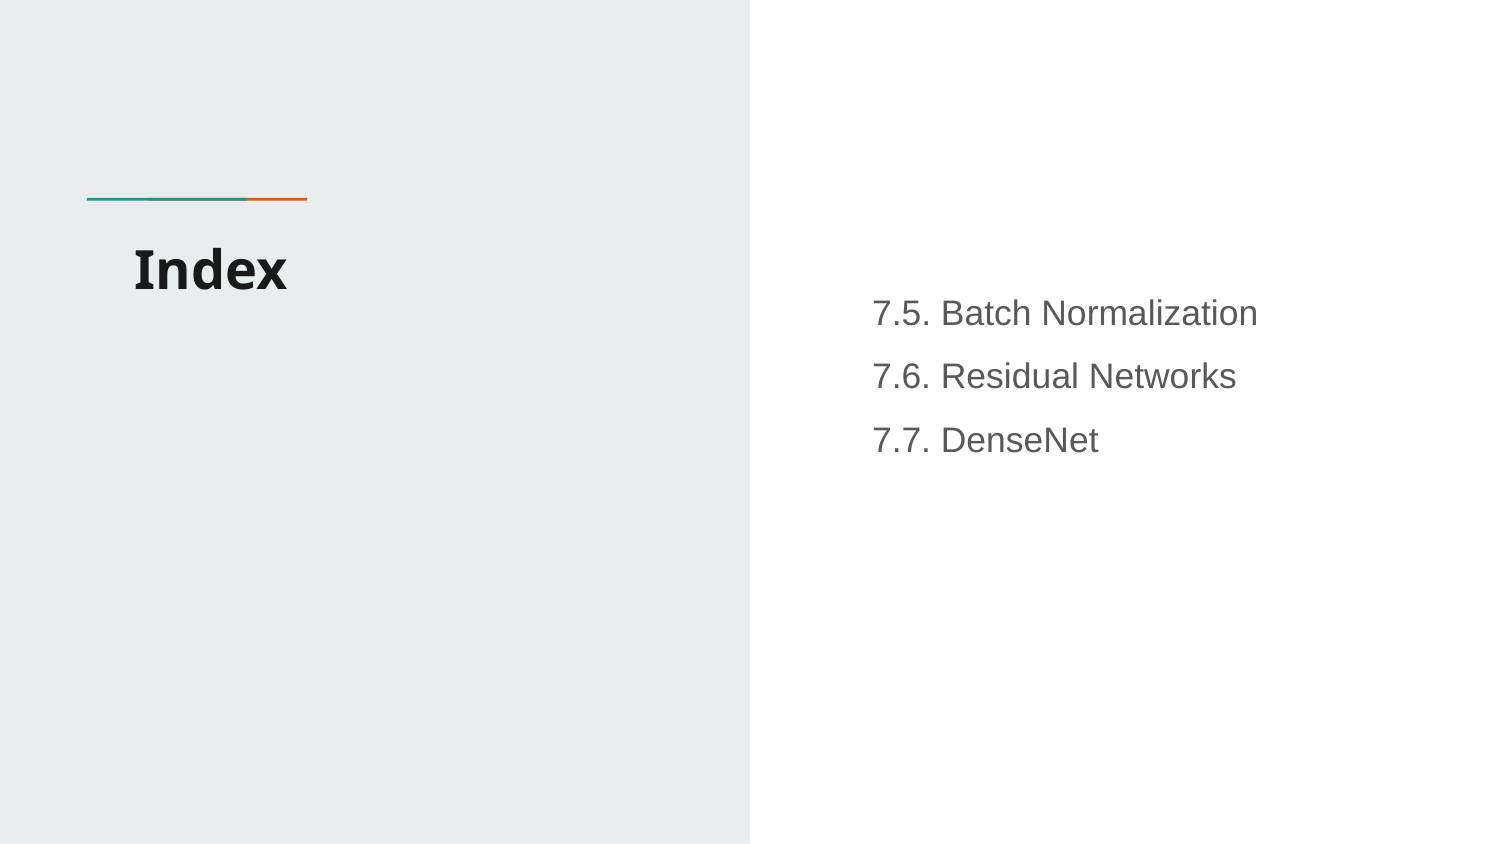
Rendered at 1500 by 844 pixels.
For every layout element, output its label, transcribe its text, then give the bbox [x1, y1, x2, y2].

list 7.5. Batch Normalization 7.6. Residual Networks 7.7. DenseNet [857, 293, 1411, 550]
title Index [119, 216, 662, 494]
